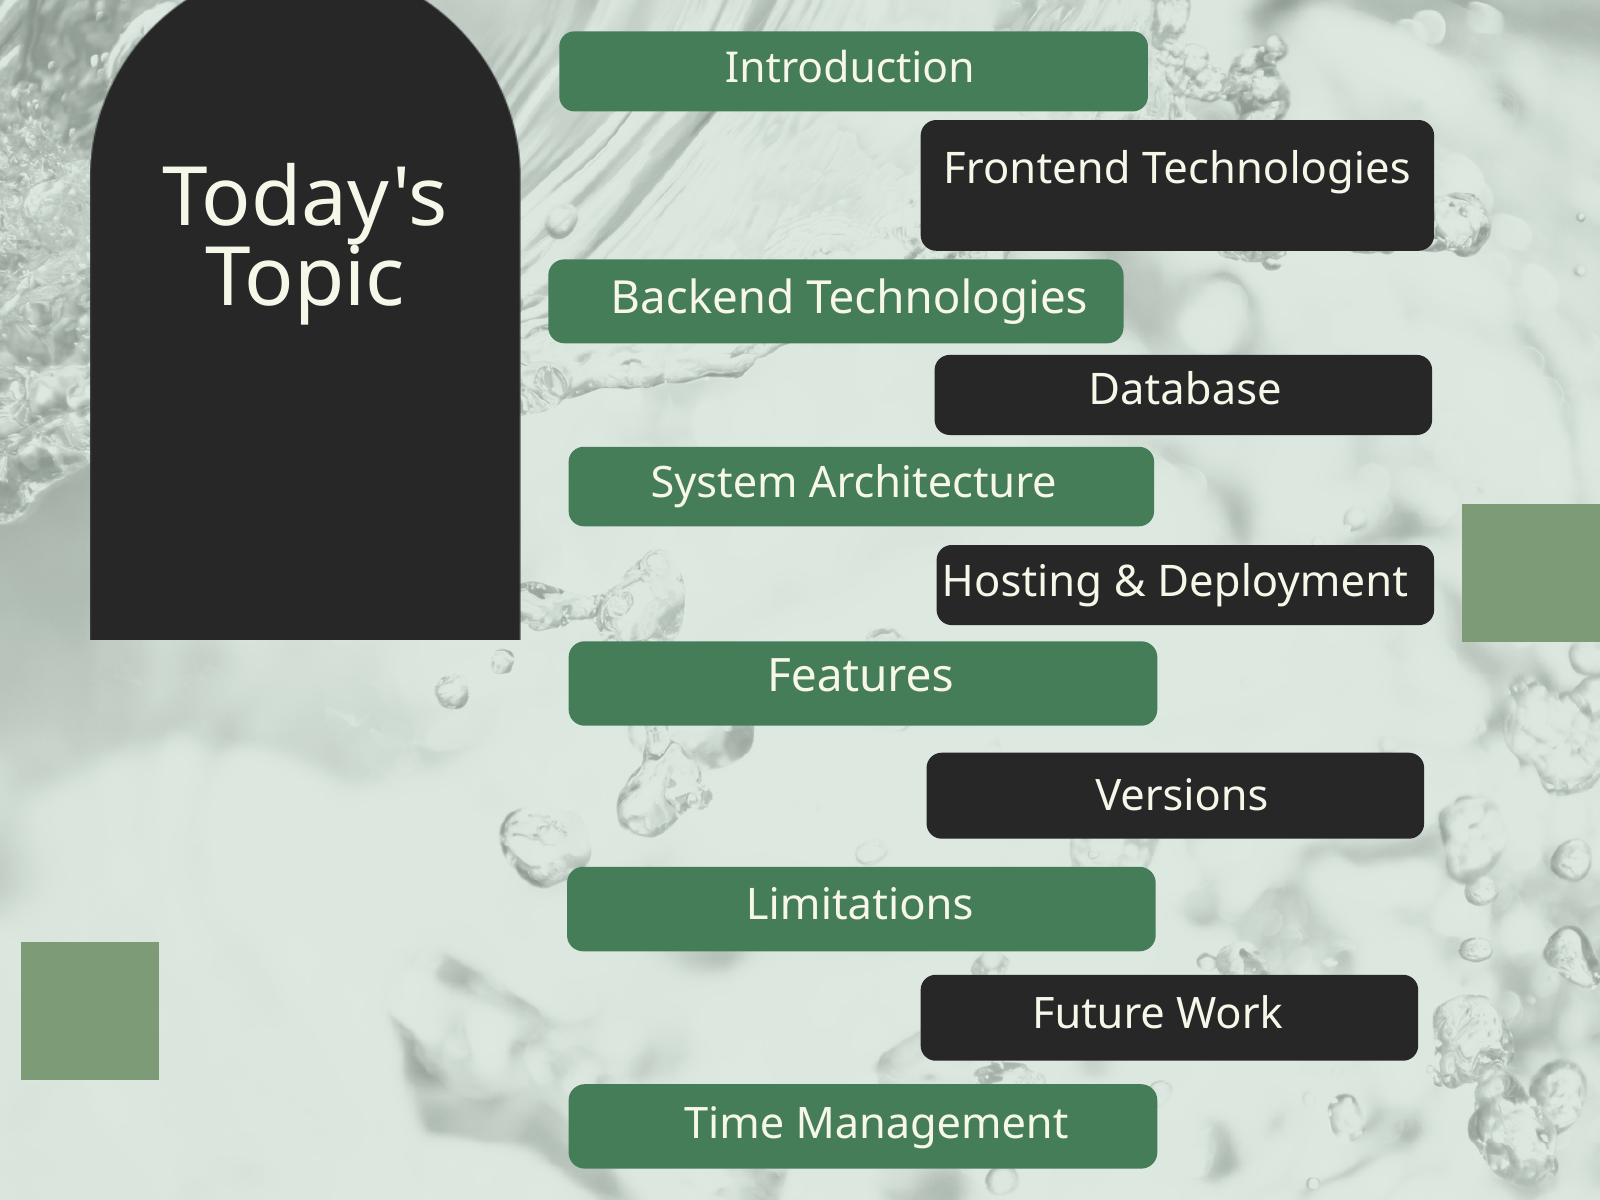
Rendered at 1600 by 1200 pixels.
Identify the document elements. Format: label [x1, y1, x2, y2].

text_box [548, 31, 1435, 1169]
text_box [20, 941, 160, 1081]
text_box [0, 0, 1600, 1200]
text_box [1461, 503, 1600, 642]
